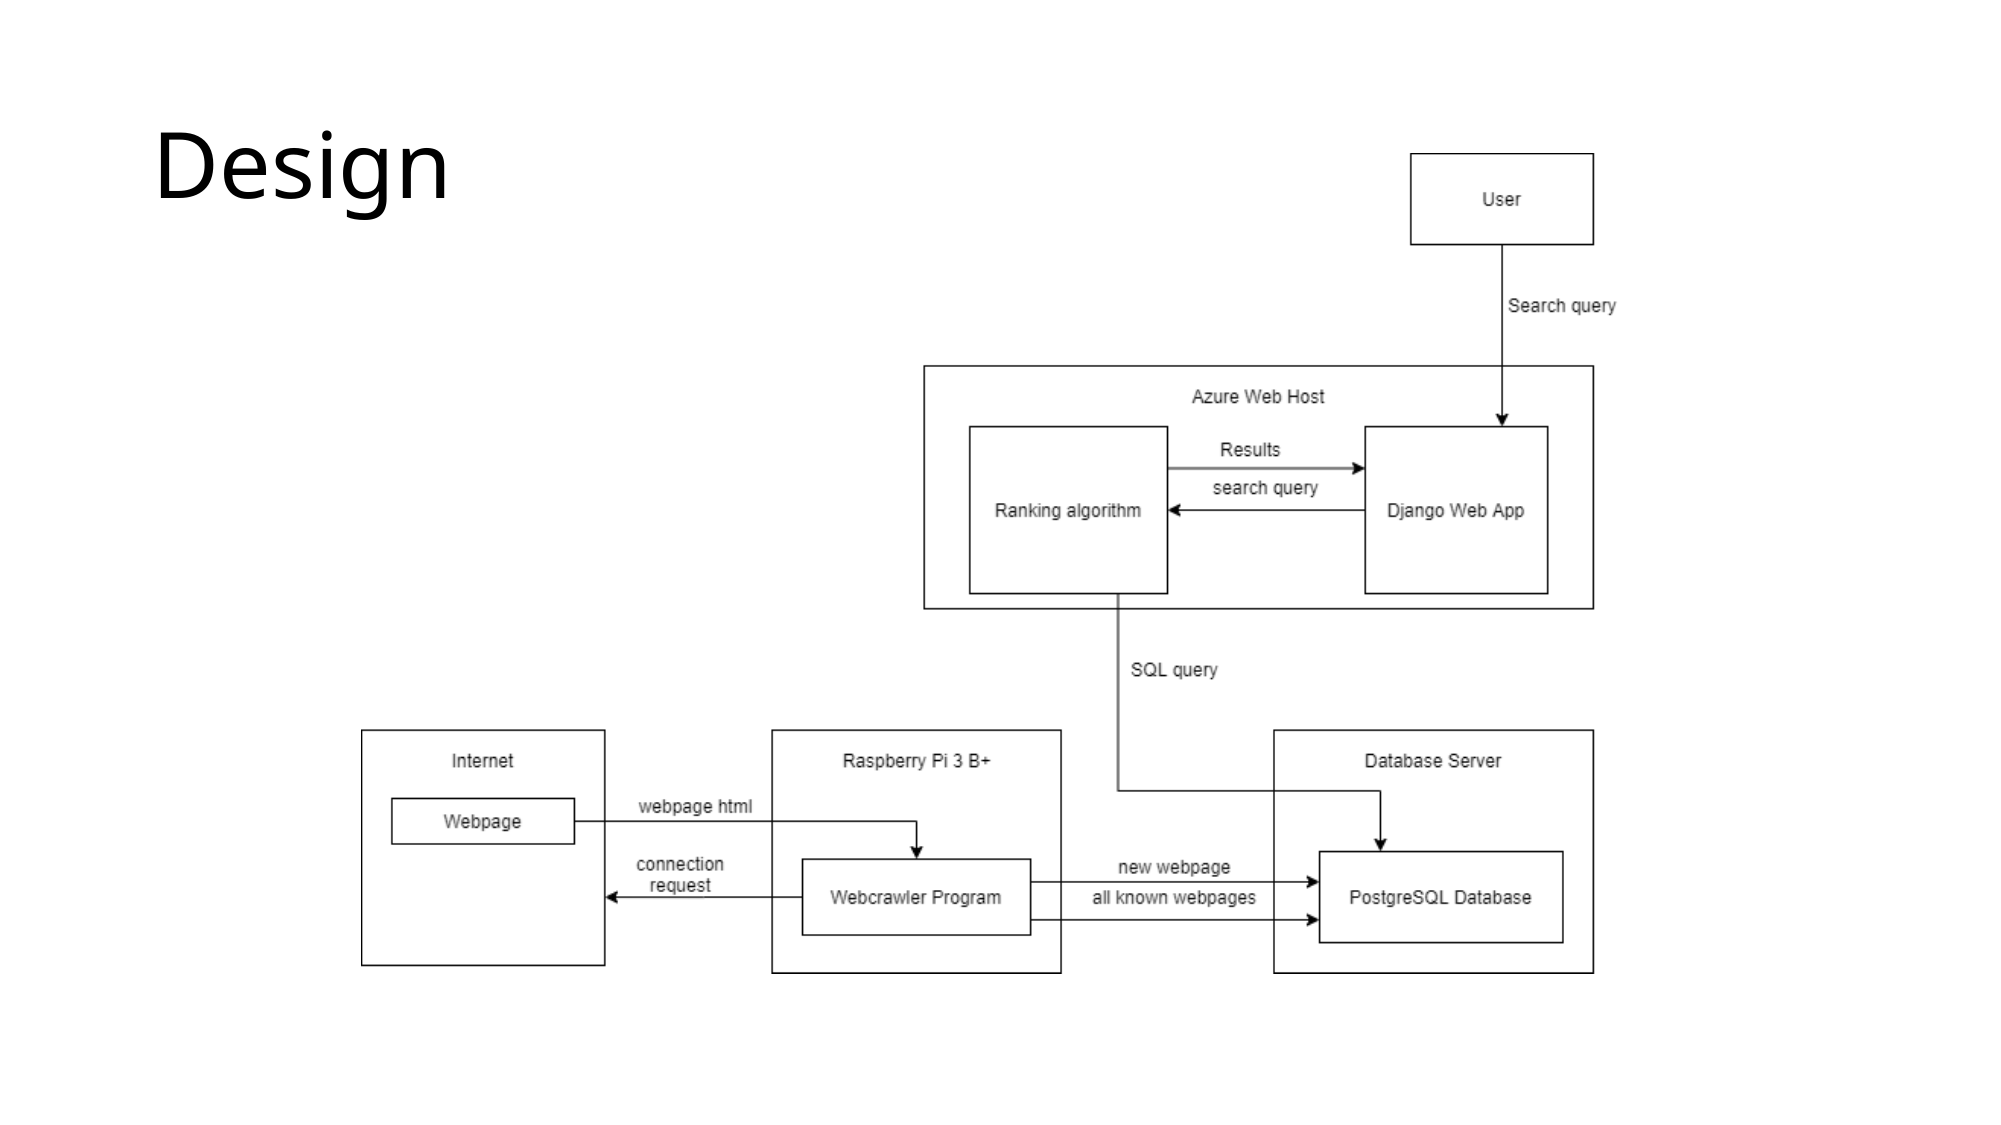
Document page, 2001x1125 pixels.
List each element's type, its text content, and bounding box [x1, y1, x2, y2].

picture [361, 153, 1640, 974]
title Design [137, 59, 1863, 278]
